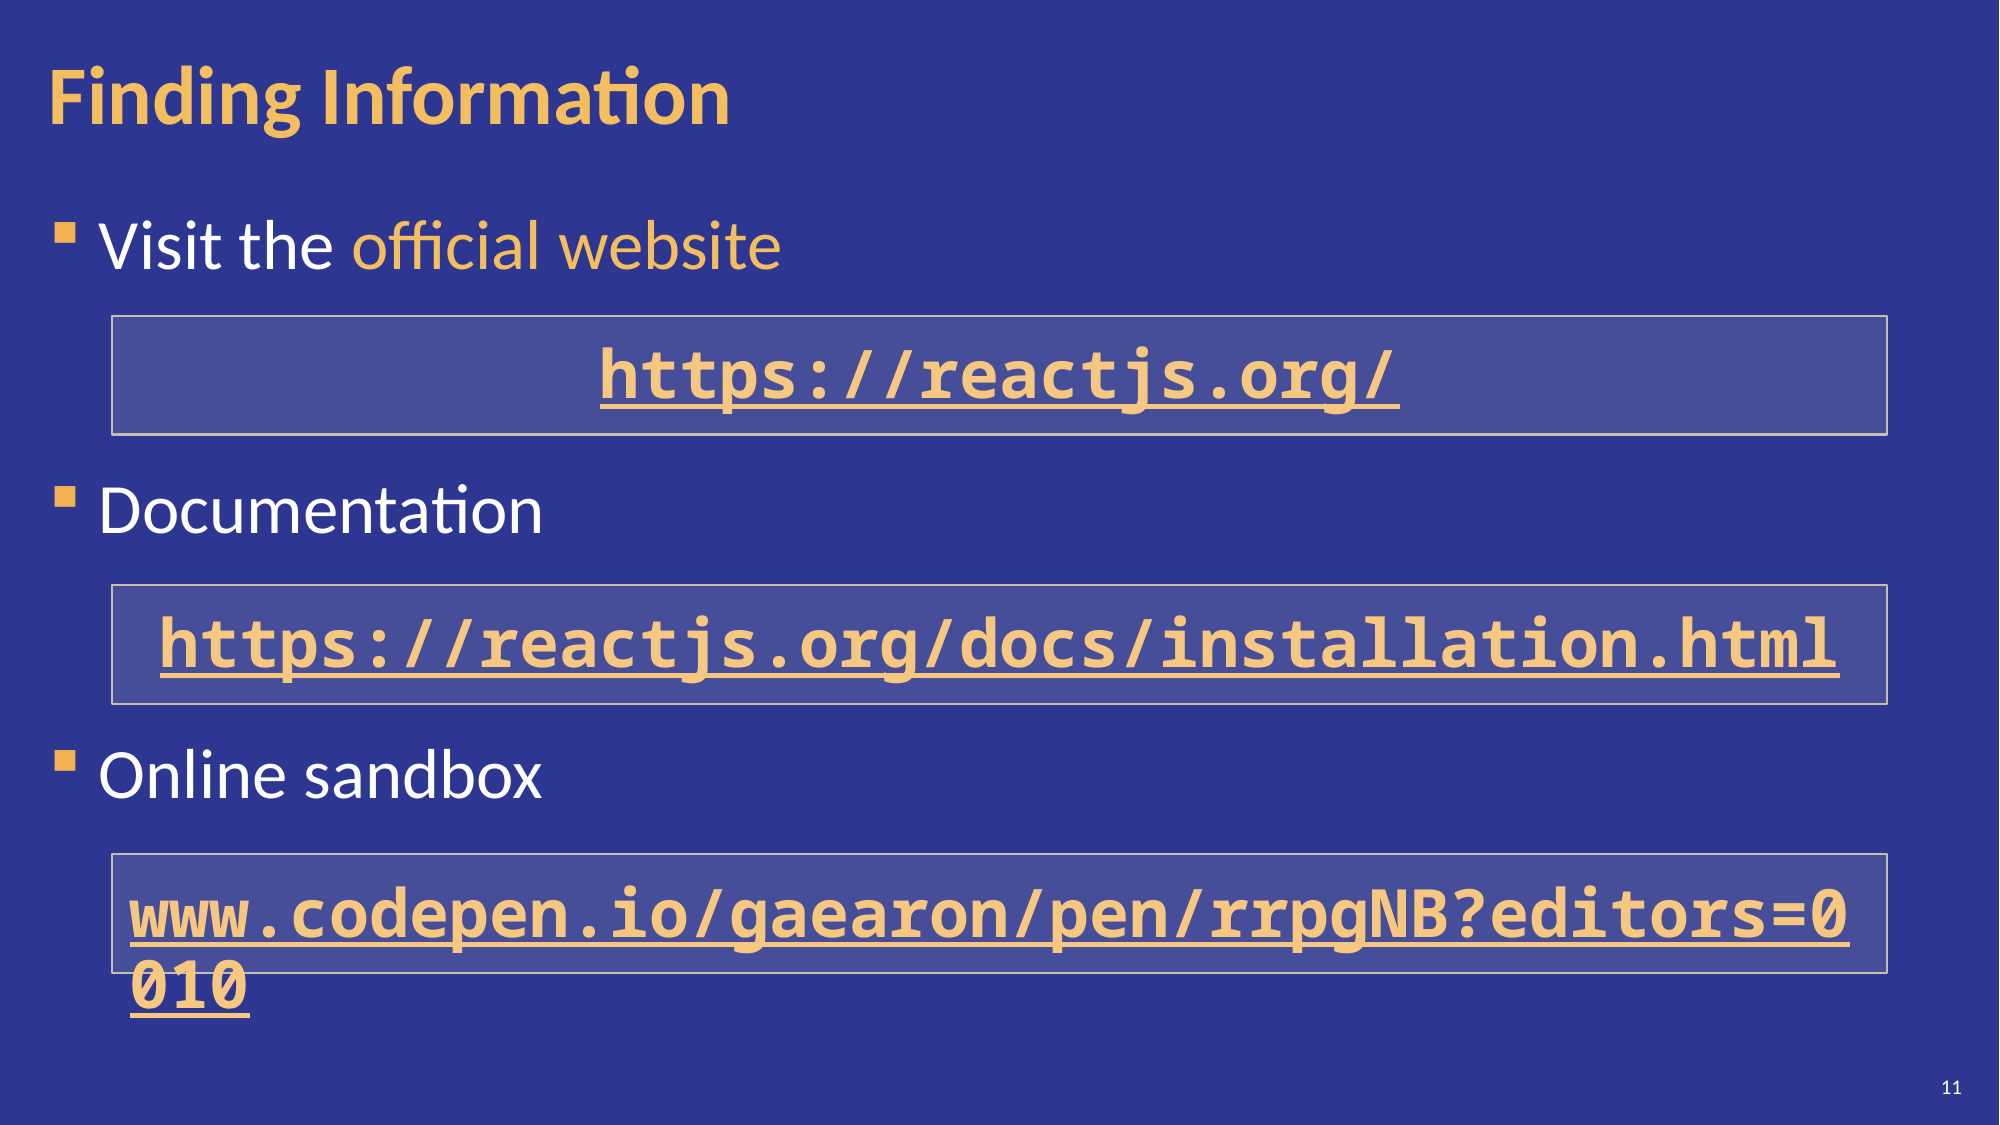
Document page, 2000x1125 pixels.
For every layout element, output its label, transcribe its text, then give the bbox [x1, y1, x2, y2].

text_box https://reactjs.org/ [111, 315, 1888, 435]
title Finding Information [30, 6, 1602, 189]
text_box www.codepen.io/gaearon/pen/rrpgNB?editors=0010 [111, 854, 1888, 973]
list Visit the official website Documentation Online sandbox [31, 188, 1968, 1103]
text_box https://reactjs.org/docs/installation.html [111, 584, 1888, 704]
